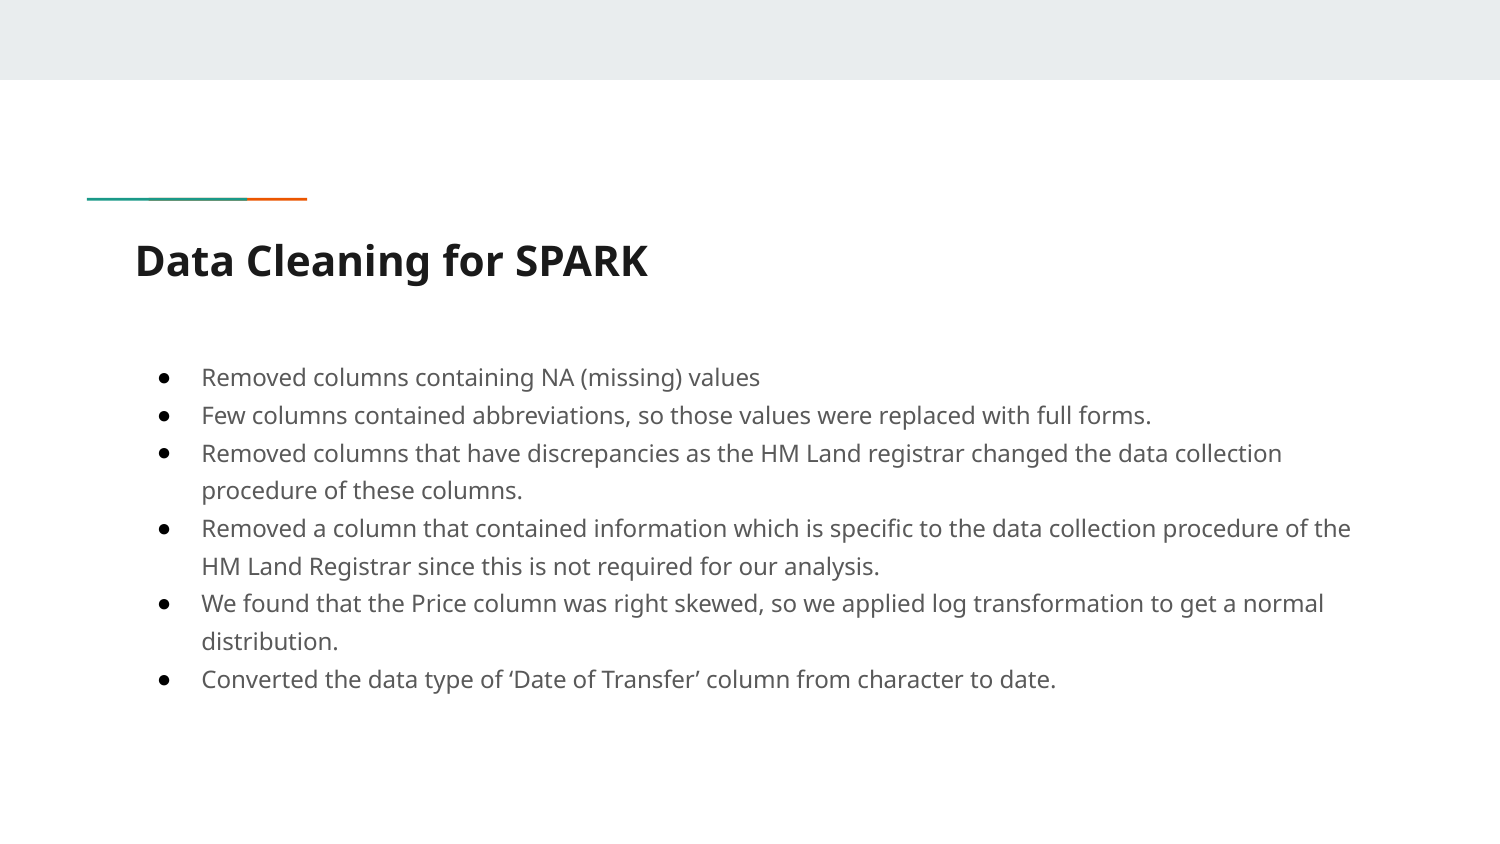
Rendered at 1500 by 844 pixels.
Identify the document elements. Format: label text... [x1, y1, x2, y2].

title Data Cleaning for SPARK [119, 216, 1381, 305]
list Removed columns containing NA (missing) values Few columns contained abbreviations, so those values were replaced with full forms. Removed columns that have discrepancies as the HM Land registrar changed the data collection procedure of these columns. Removed a column that contained information which is specific to the data collection procedure of the HM Land Registrar since this is not required for our analysis. We found that the Price column was right skewed, so we applied log transformation to get a normal distribution. Converted the data type of ‘Date of Transfer’ column from character to date. [119, 341, 1381, 712]
